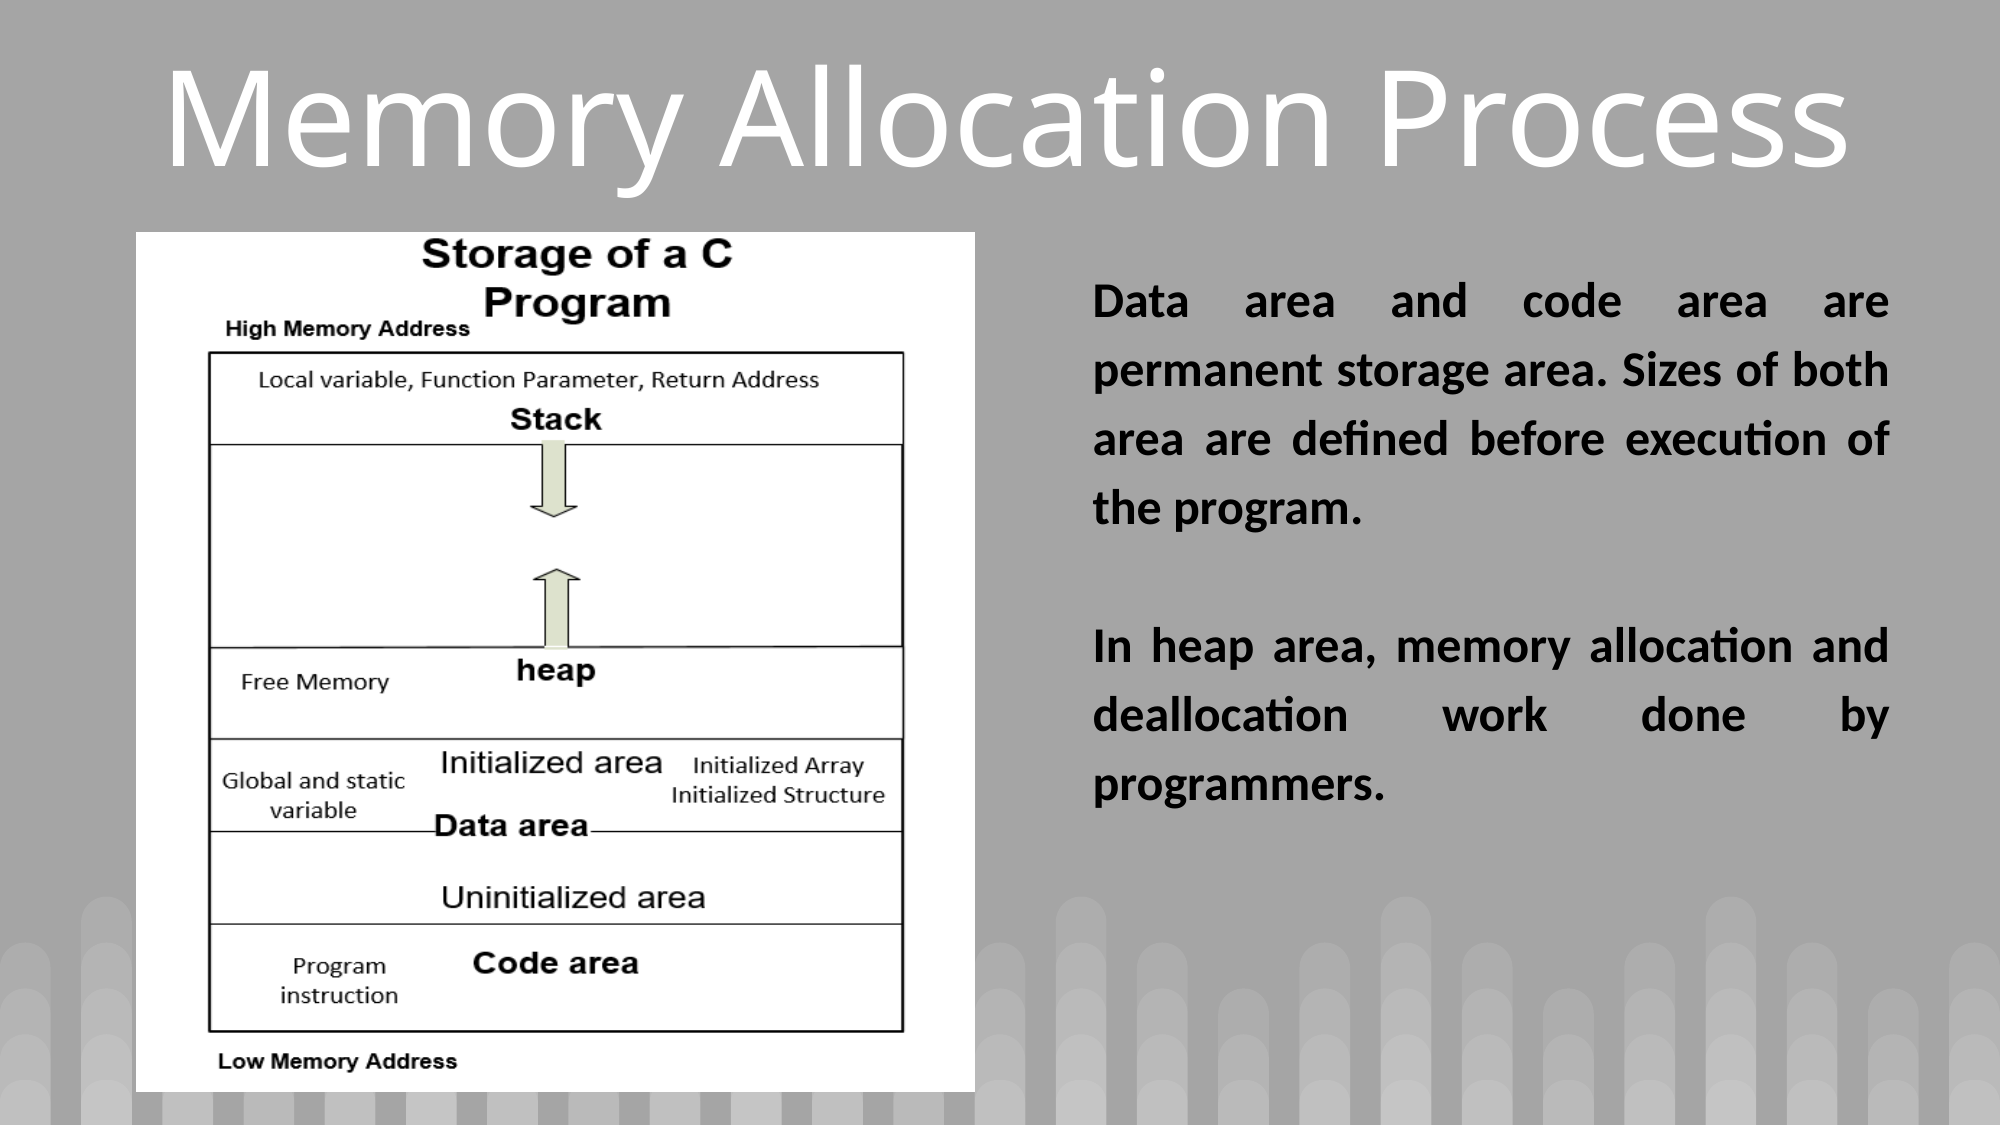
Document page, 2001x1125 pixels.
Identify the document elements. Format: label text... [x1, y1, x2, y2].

text_box Data area and code area are permanent storage area. Sizes of both area are defined before execution of the program. In heap area, memory allocation and deallocation work done by programmers. [1072, 238, 1911, 1045]
title Memory Allocation Process [103, 31, 1911, 215]
picture [136, 232, 975, 1092]
